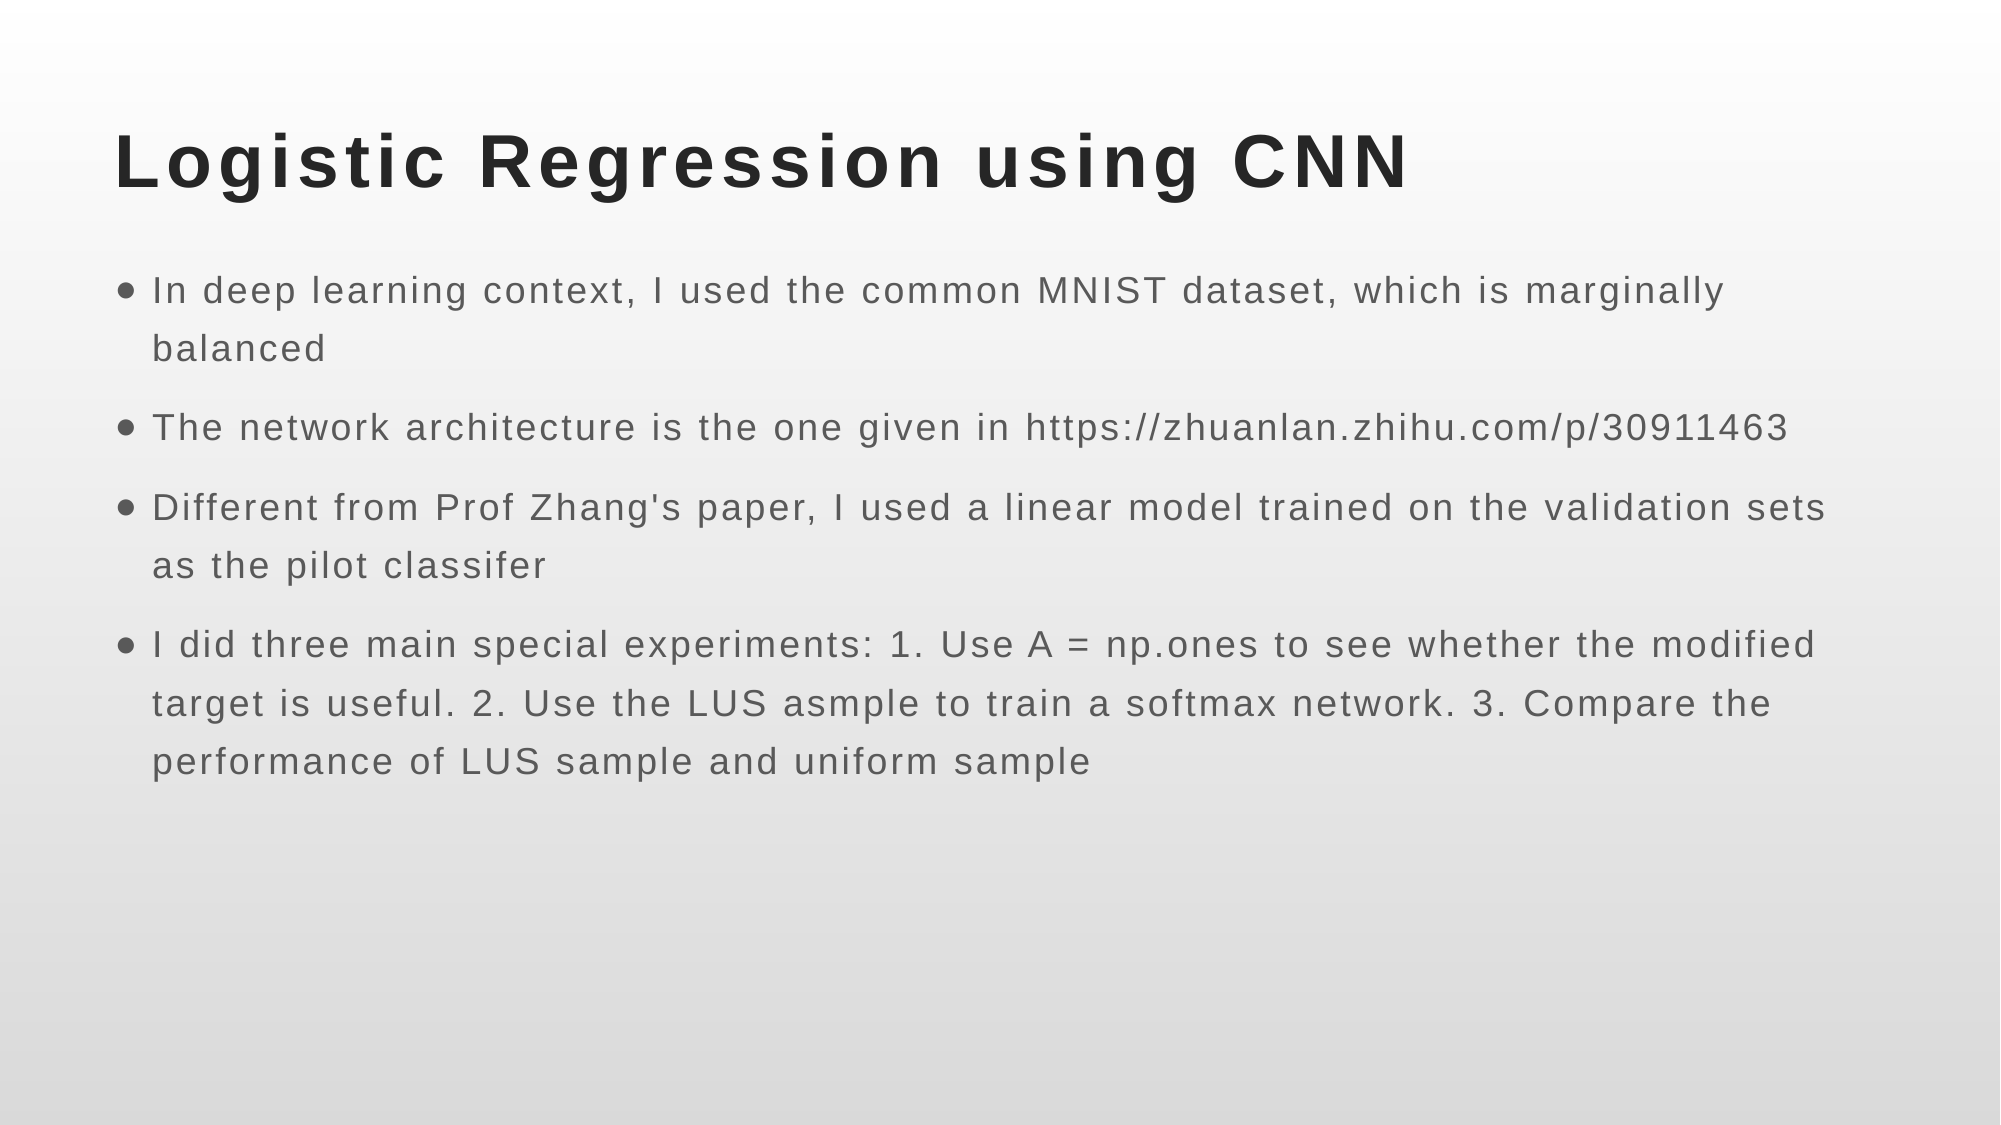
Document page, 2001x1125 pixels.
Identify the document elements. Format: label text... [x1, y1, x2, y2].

title Logistic Regression using CNN [99, 99, 1900, 216]
list In deep learning context, I used the common MNIST dataset, which is marginally balanced The network architecture is the one given in https://zhuanlan.zhihu.com/p/30911463 Different from Prof Zhang's paper, I used a linear model trained on the validation sets as the pilot classifer I did three main special experiments: 1. Use A = np.ones to see whether the modified target is useful. 2. Use the LUS asmple to train a softmax network. 3. Compare the performance of LUS sample and uniform sample [99, 244, 1900, 1026]
